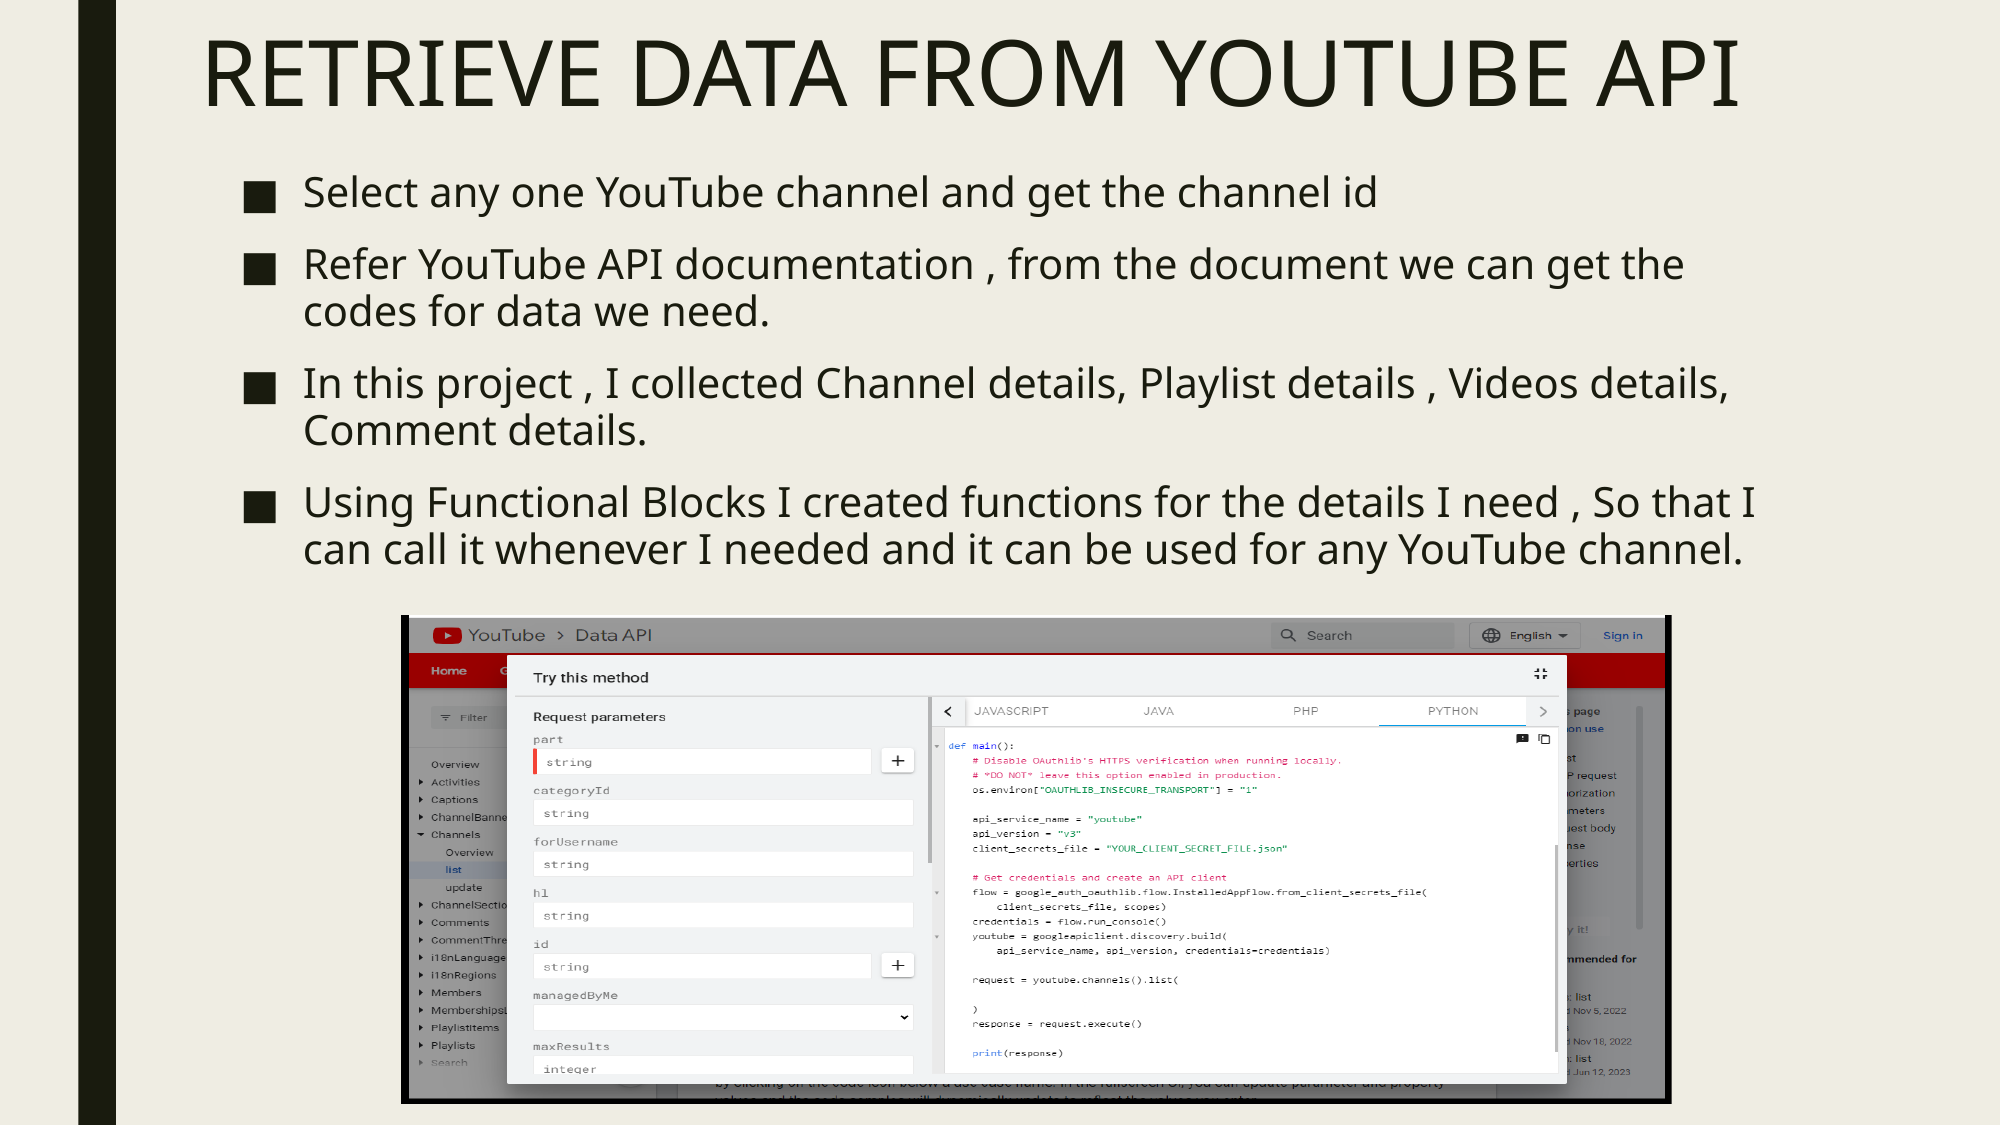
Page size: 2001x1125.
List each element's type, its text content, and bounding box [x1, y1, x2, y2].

title RETRIEVE DATA FROM YOUTUBE API [185, 21, 1761, 163]
picture [401, 615, 1672, 1104]
list Select any one YouTube channel and get the channel id Refer YouTube API documentation , from the document we can get the codes for data we need. In this project , I collected Channel details, Playlist details , Videos details, Comment details. Using Functional Blocks I created functions for the details I need , So that I can call it whenever I needed and it can be used for any YouTube channel. [225, 162, 1800, 1104]
